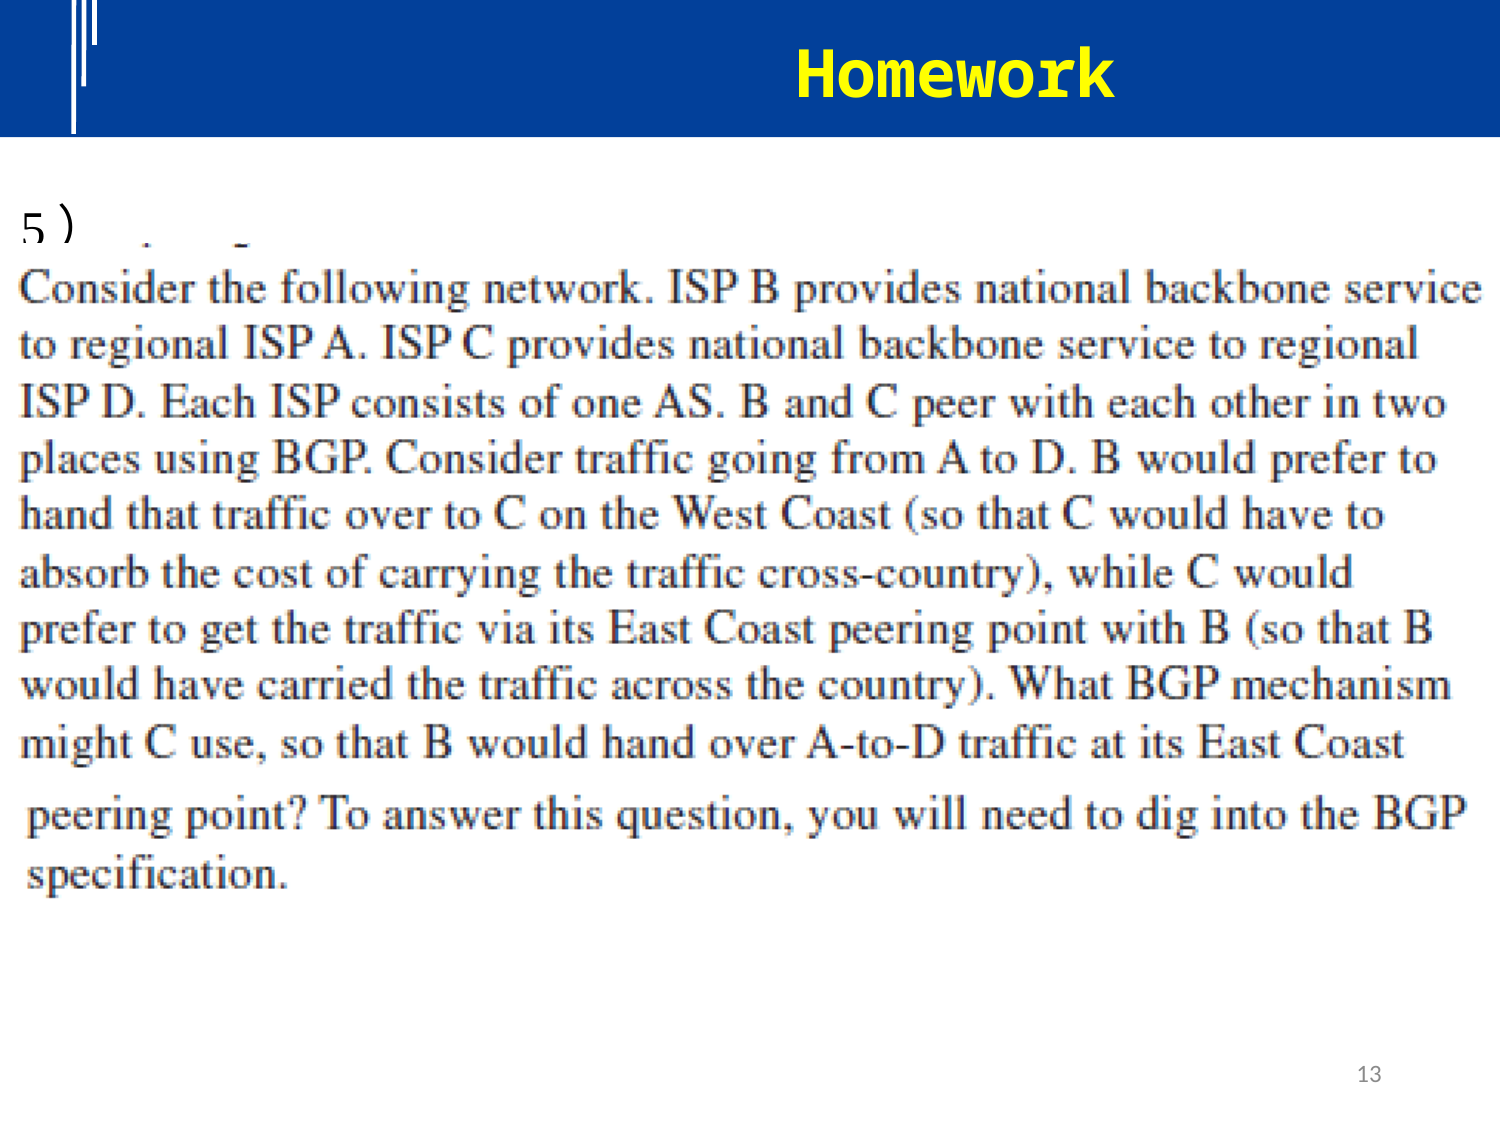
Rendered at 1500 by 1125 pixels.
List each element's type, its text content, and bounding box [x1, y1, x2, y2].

text_box Homework [102, 23, 1500, 119]
slide_number 13 [1059, 1042, 1397, 1103]
text_box 5） [5, 188, 123, 242]
picture [0, 242, 1500, 917]
text_box [0, 0, 1500, 138]
